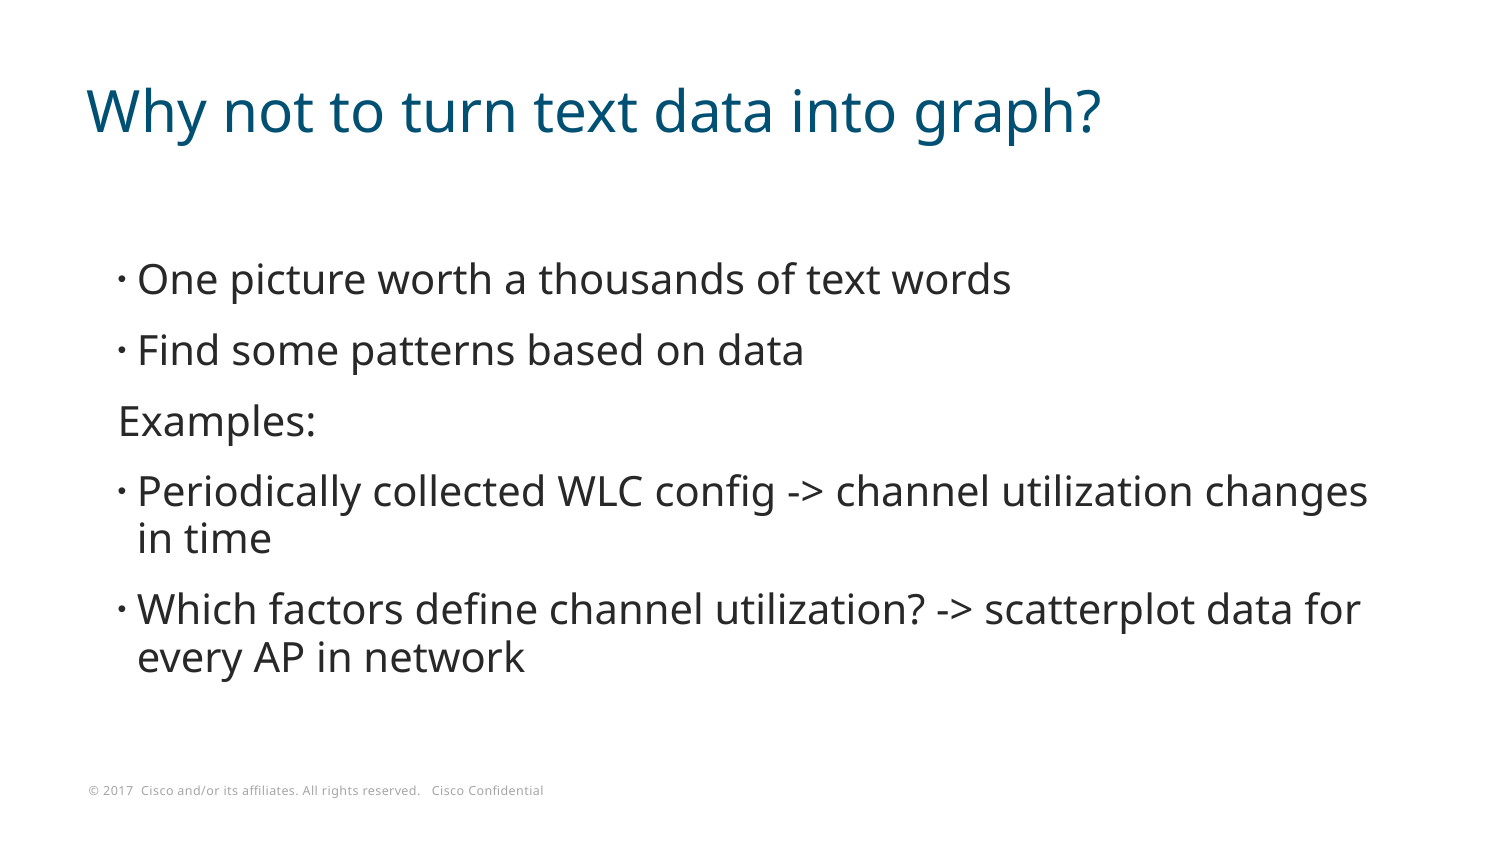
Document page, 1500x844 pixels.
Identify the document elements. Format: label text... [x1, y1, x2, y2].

title Why not to turn text data into graph? [71, 55, 1441, 176]
list One picture worth a thousands of text words Find some patterns based on data Examples: Periodically collected WLC config -> channel utilization changes in time Which factors define channel utilization? -> scatterplot data for every AP in network [108, 176, 1405, 760]
